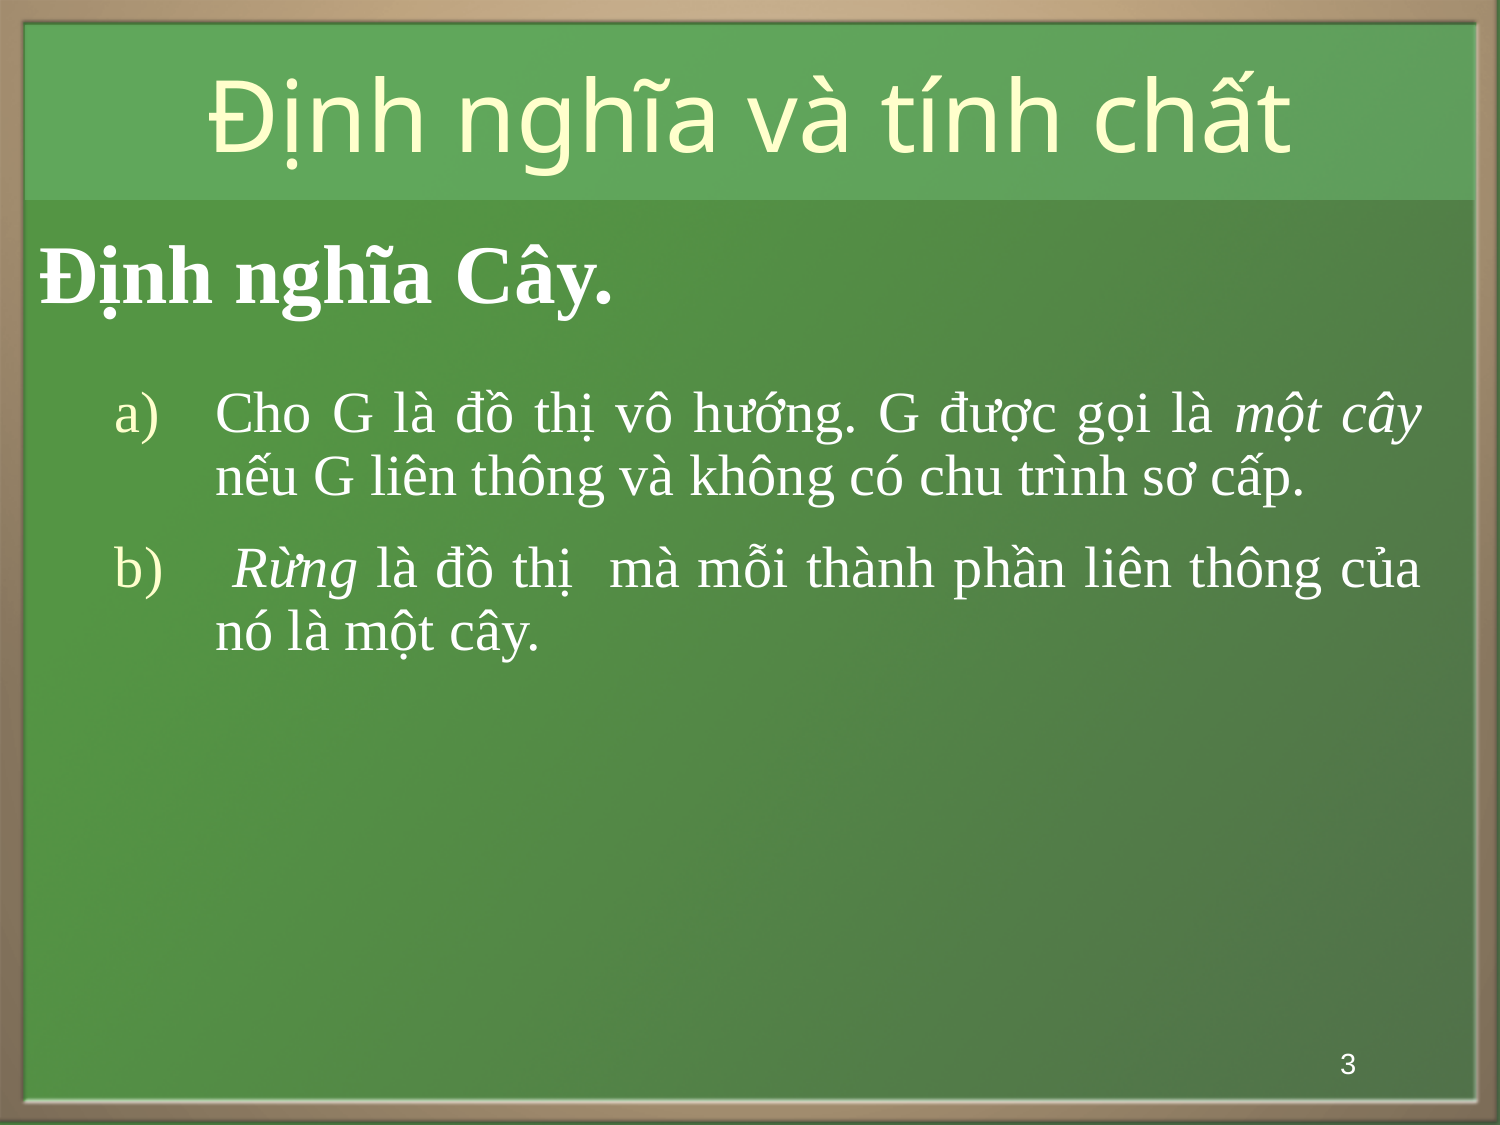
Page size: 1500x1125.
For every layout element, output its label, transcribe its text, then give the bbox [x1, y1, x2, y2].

title Định nghĩa và tính chất [24, 24, 1476, 201]
list Cho G là đồ thị vô hướng. G được gọi là một cây nếu G liên thông và không có chu trình sơ cấp. Rừng là đồ thị mà mỗi thành phần liên thông của nó là một cây. [99, 374, 1438, 838]
slide_number 3 [1325, 1037, 1500, 1098]
text_box Định nghĩa Cây. [23, 212, 875, 328]
